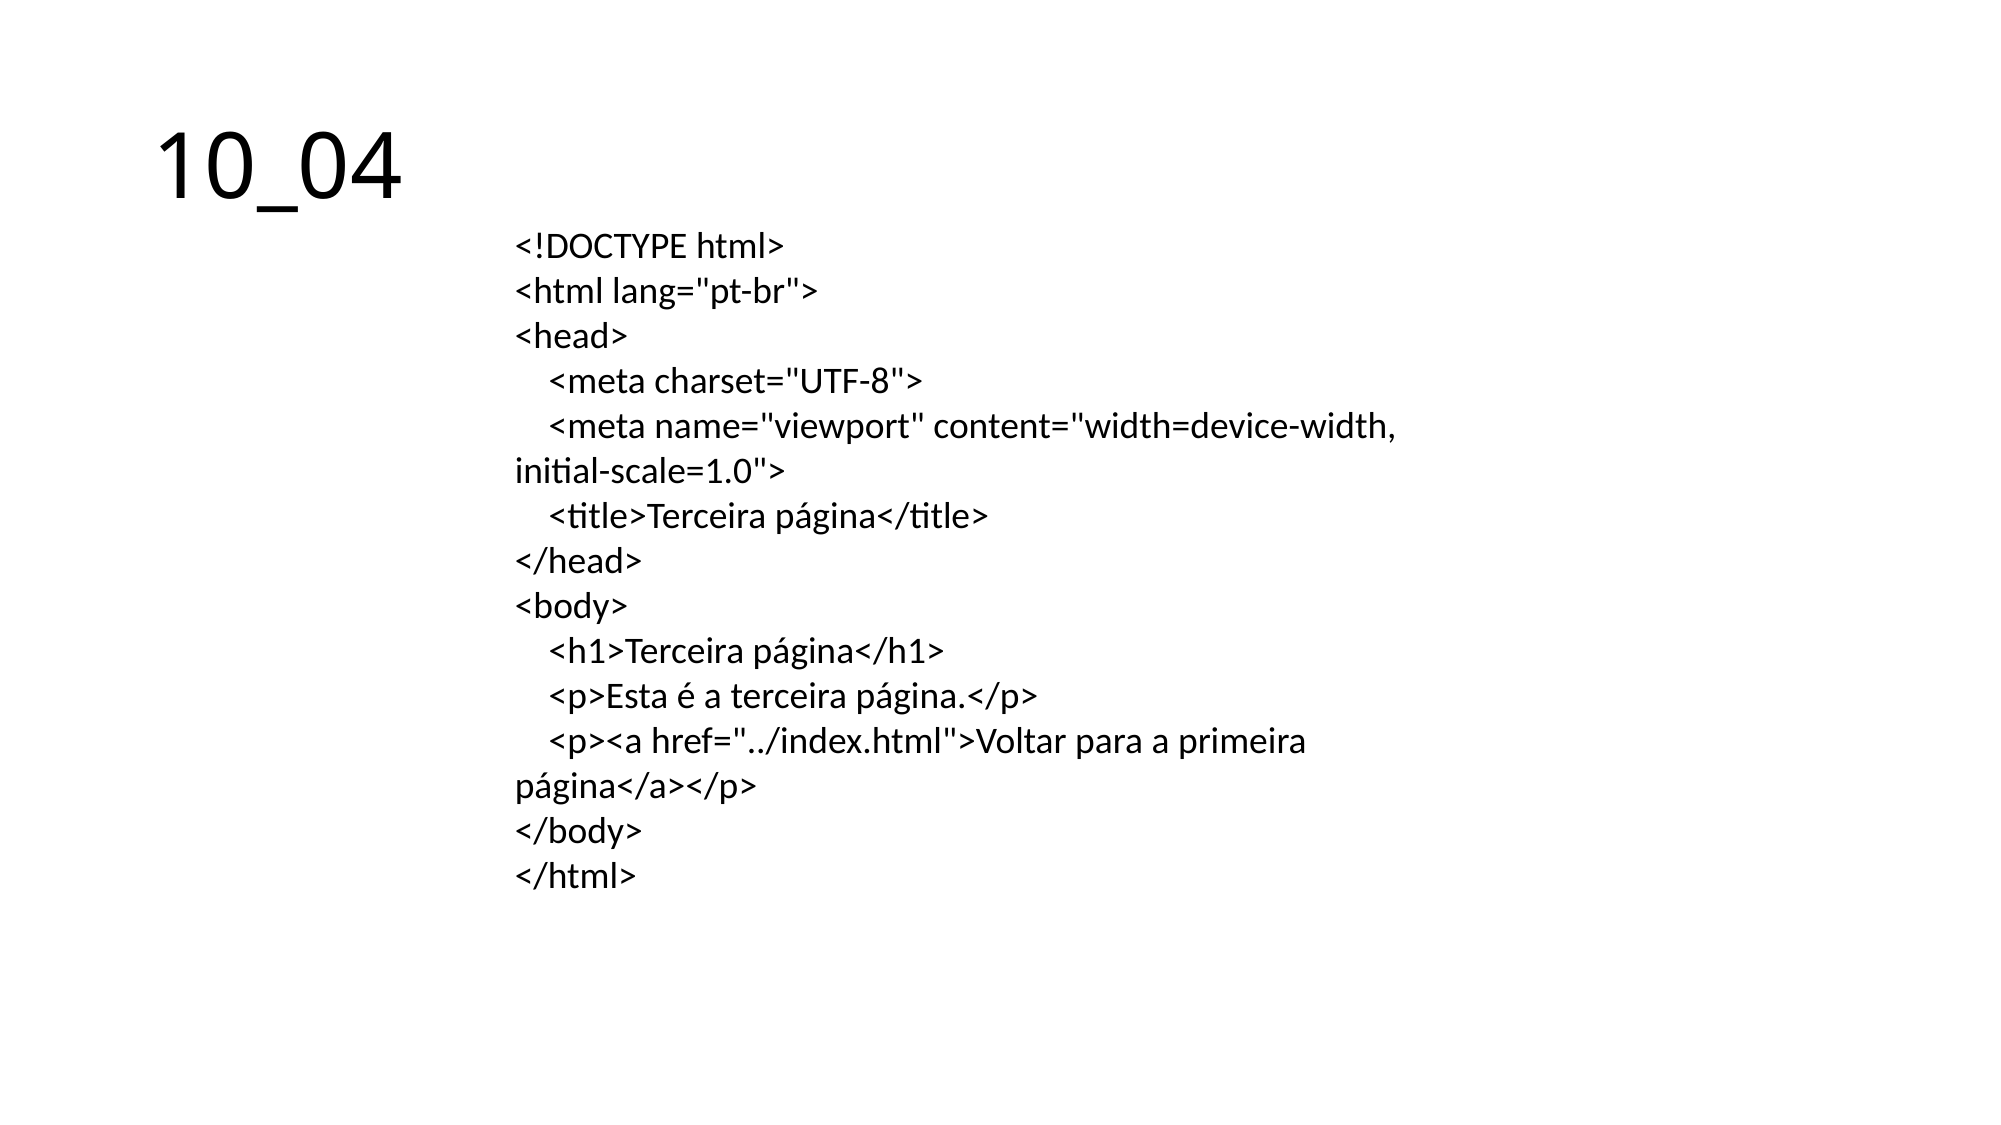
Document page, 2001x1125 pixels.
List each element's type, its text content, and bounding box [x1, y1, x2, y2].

text_box <!DOCTYPE html> <html lang="pt-br"> <head> <meta charset="UTF-8"> <meta name="viewport" content="width=device-width, initial-scale=1.0"> <title>Terceira página</title> </head> <body> <h1>Terceira página</h1> <p>Esta é a terceira página.</p> <p><a href="../index.html">Voltar para a primeira página</a></p> </body> </html> [500, 214, 1500, 904]
title 10_04 [137, 59, 1863, 278]
